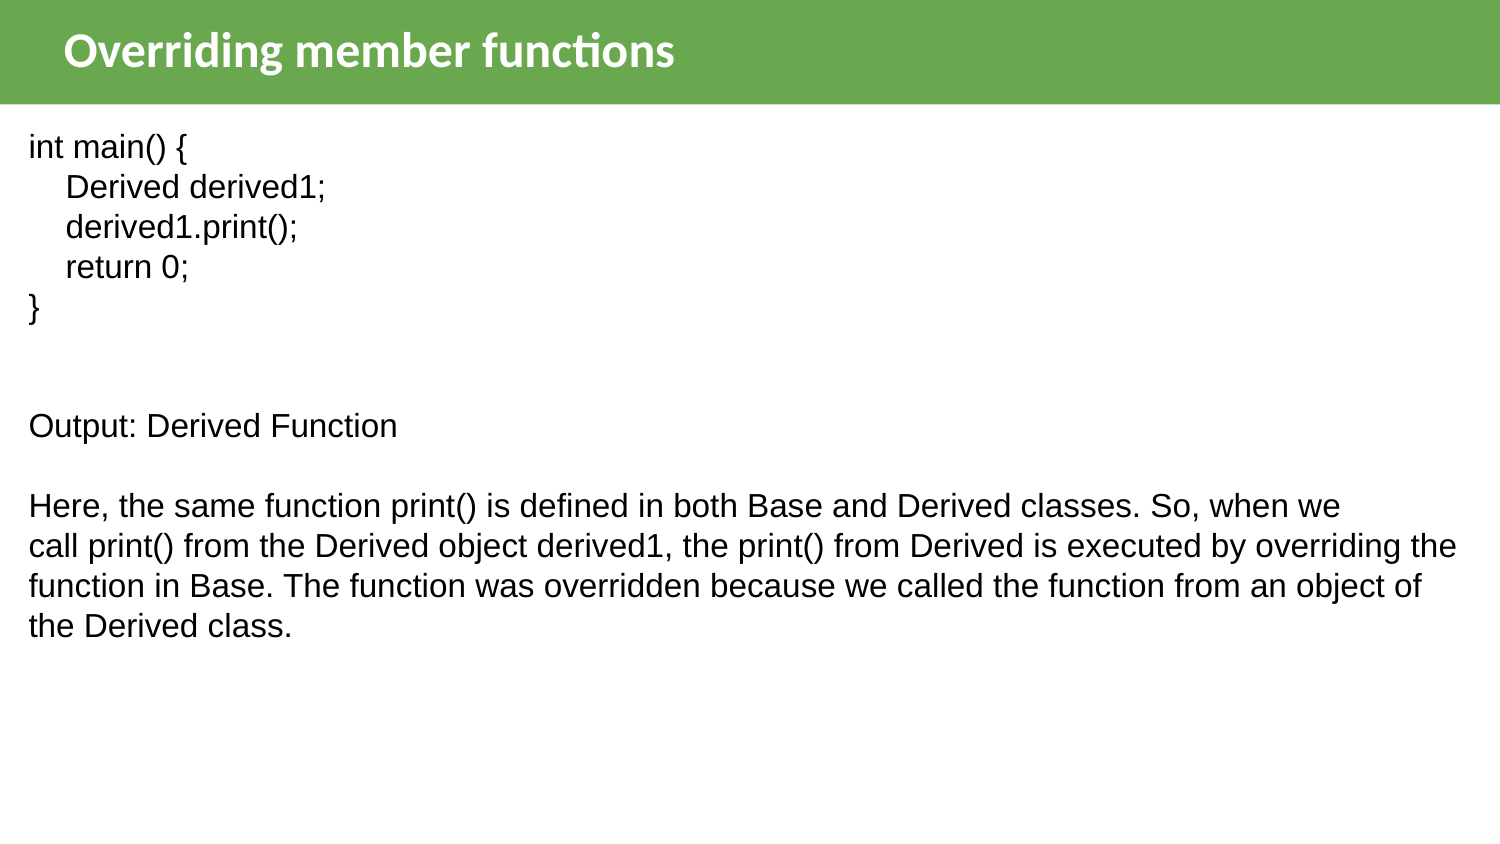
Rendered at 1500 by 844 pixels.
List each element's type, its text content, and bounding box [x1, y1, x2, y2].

text_box Overriding member functions [63, 15, 1203, 80]
text_box int main() { Derived derived1; derived1.print(); return 0; } Output: Derived Function Here, the same function print() is defined in both Base and Derived classes. So, when we call print() from the Derived object derived1, the print() from Derived is executed by overriding the function in Base. The function was overridden because we called the function from an object of the Derived class. [13, 110, 1483, 829]
